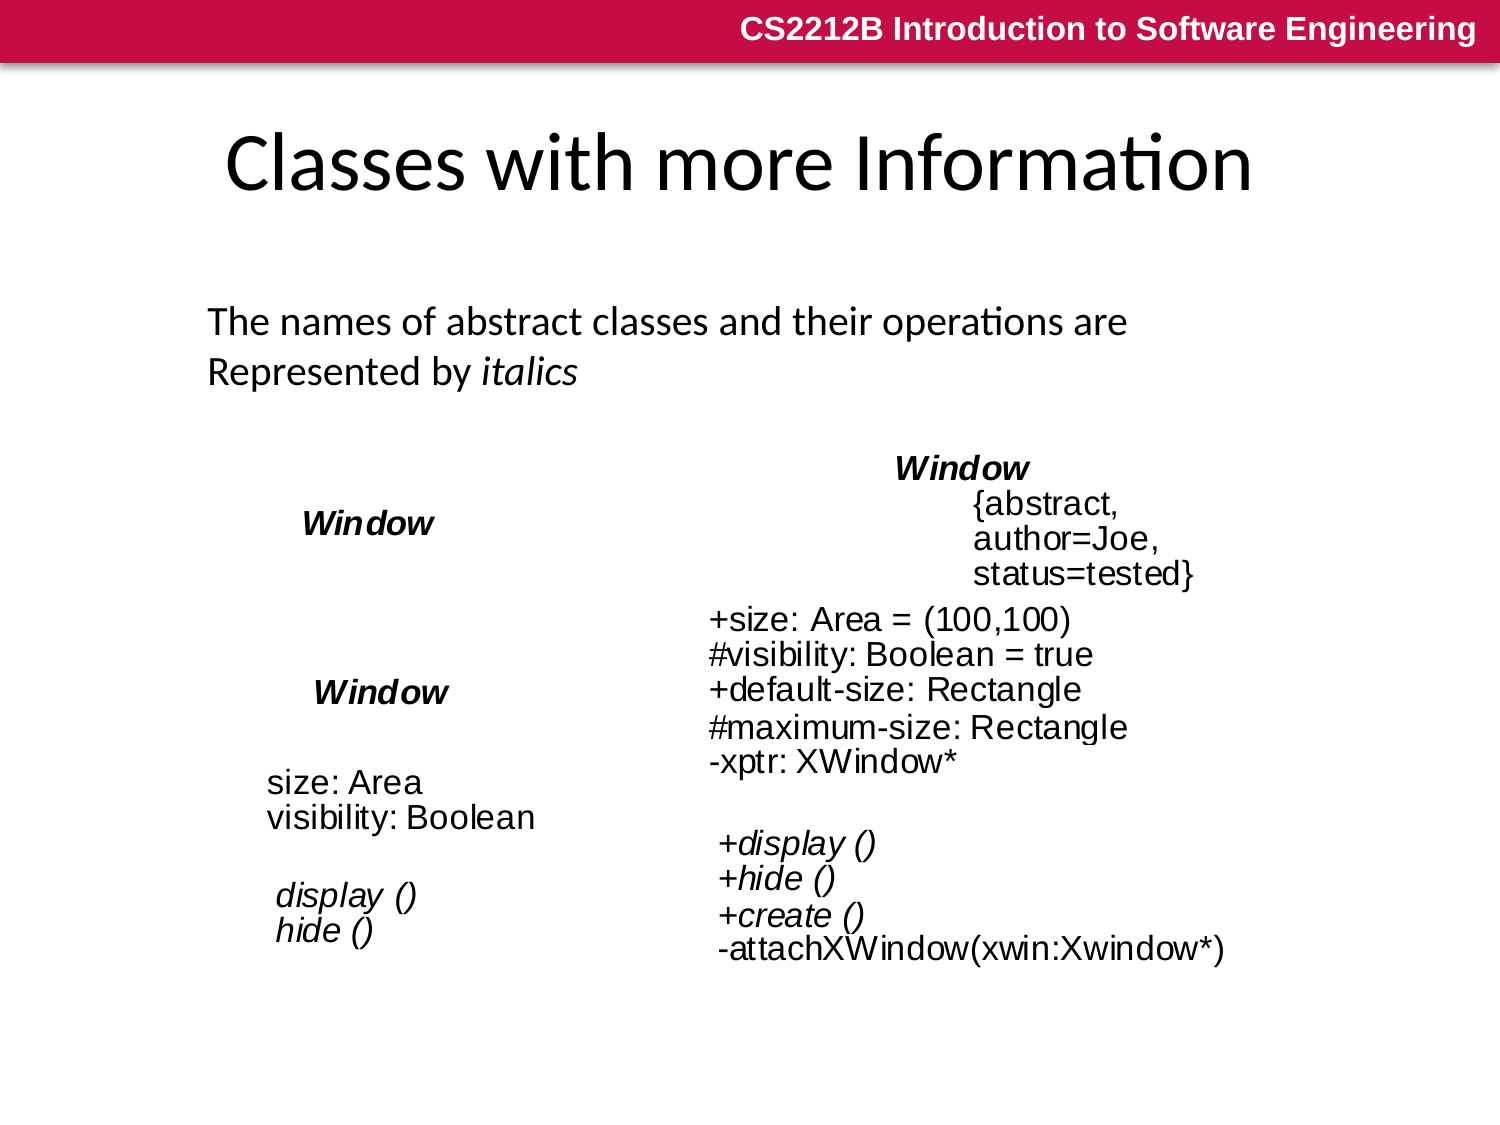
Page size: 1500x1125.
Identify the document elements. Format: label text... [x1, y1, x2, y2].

text_box The names of abstract classes and their operations are Represented by italics [192, 286, 1153, 402]
picture [0, 0, 1500, 63]
picture [199, 437, 1253, 1005]
title Classes with more Information [29, 99, 1469, 288]
